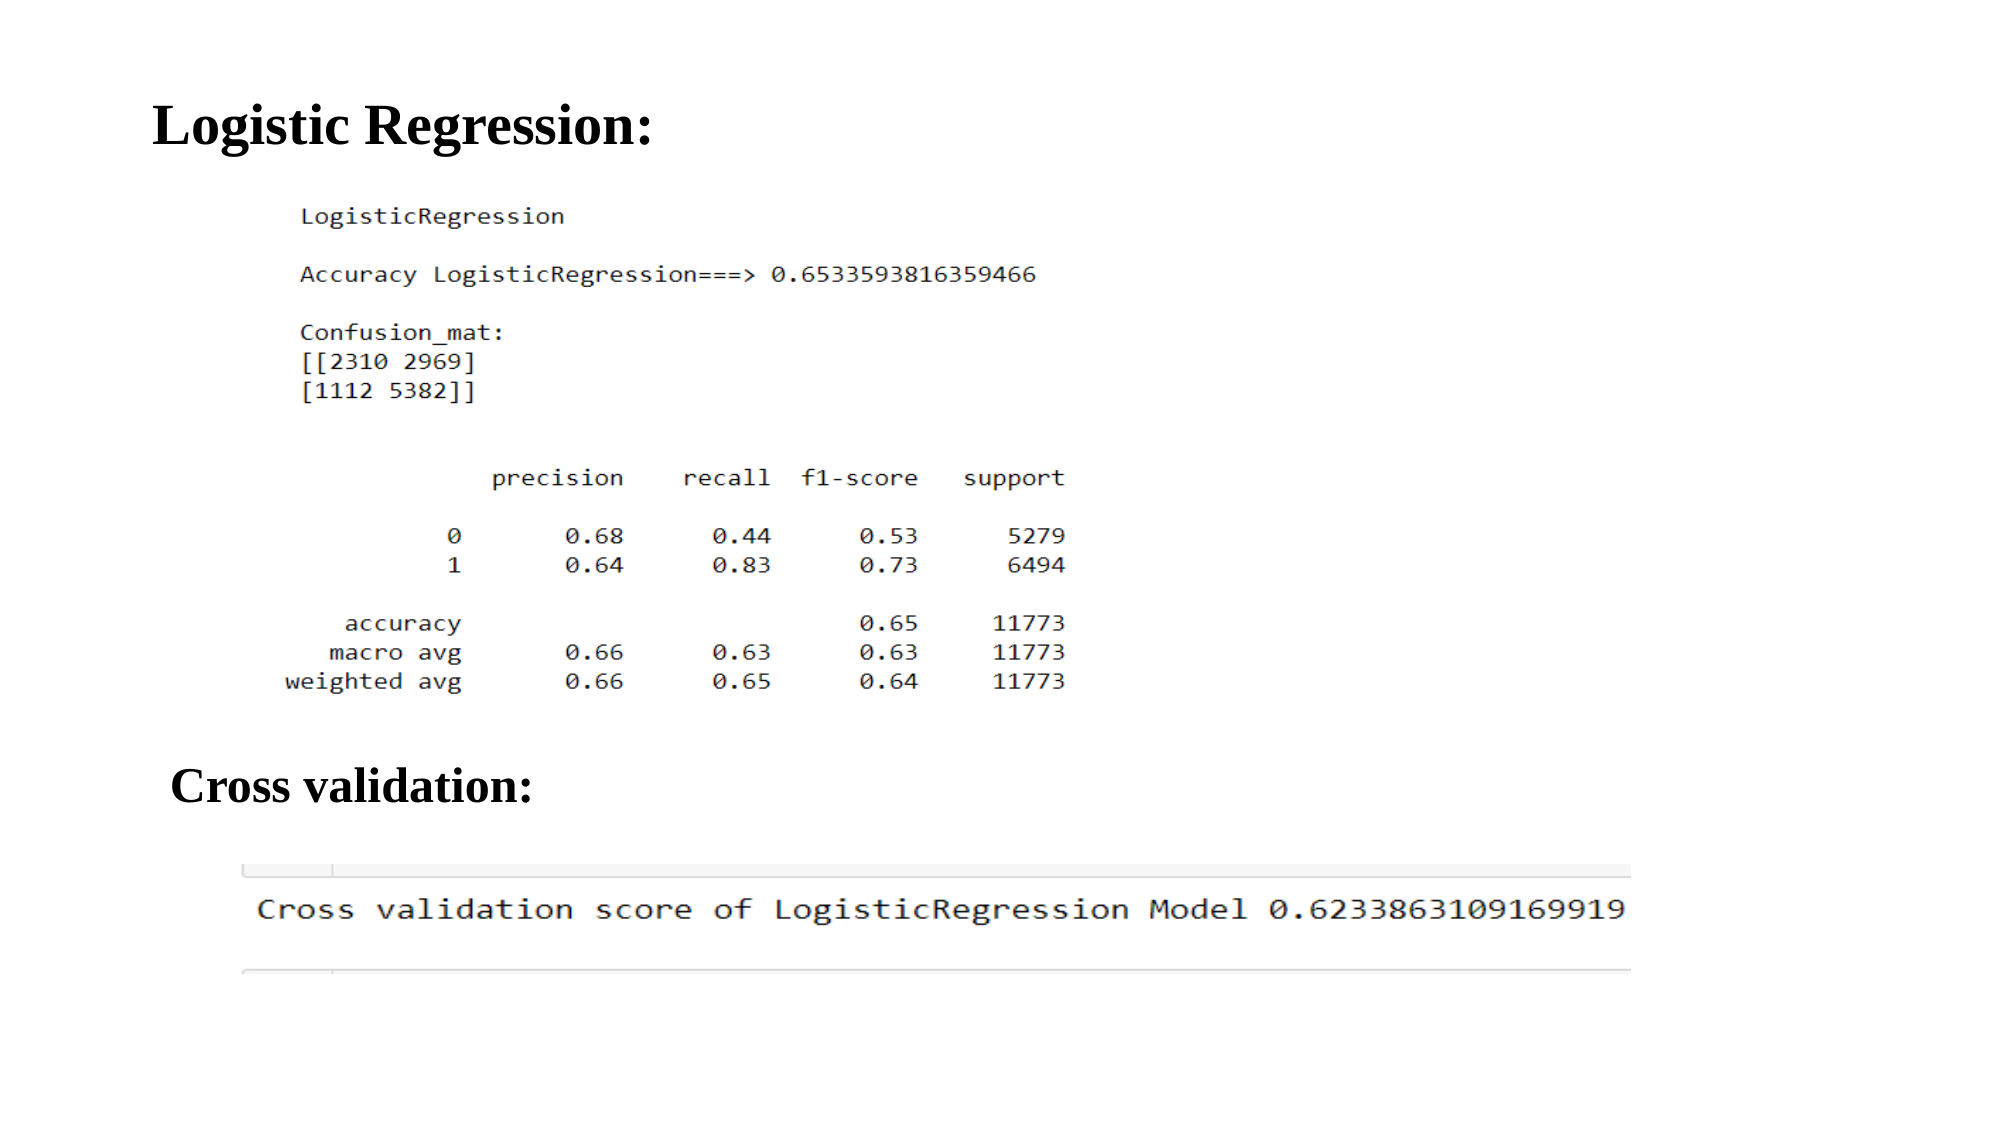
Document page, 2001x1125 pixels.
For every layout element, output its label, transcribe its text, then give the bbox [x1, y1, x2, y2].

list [229, 191, 1718, 704]
picture [229, 864, 1631, 974]
text_box Cross validation: [155, 745, 550, 820]
title Logistic Regression: [137, 59, 1863, 192]
